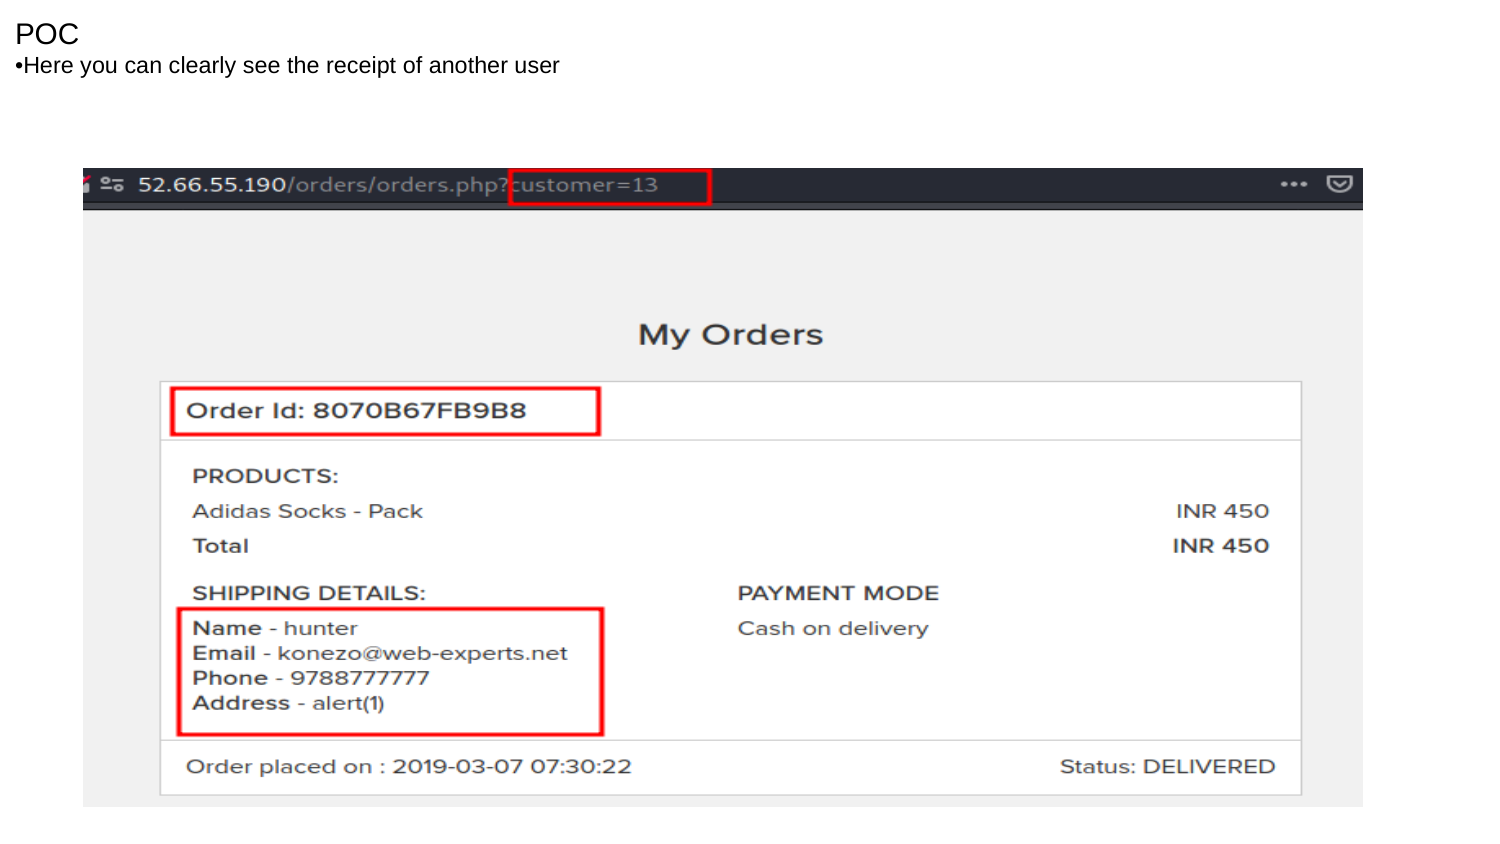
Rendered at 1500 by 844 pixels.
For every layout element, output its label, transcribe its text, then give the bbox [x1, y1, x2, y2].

title POC •Here you can clearly see the receipt of another user [0, 0, 1398, 94]
picture [83, 168, 1363, 807]
